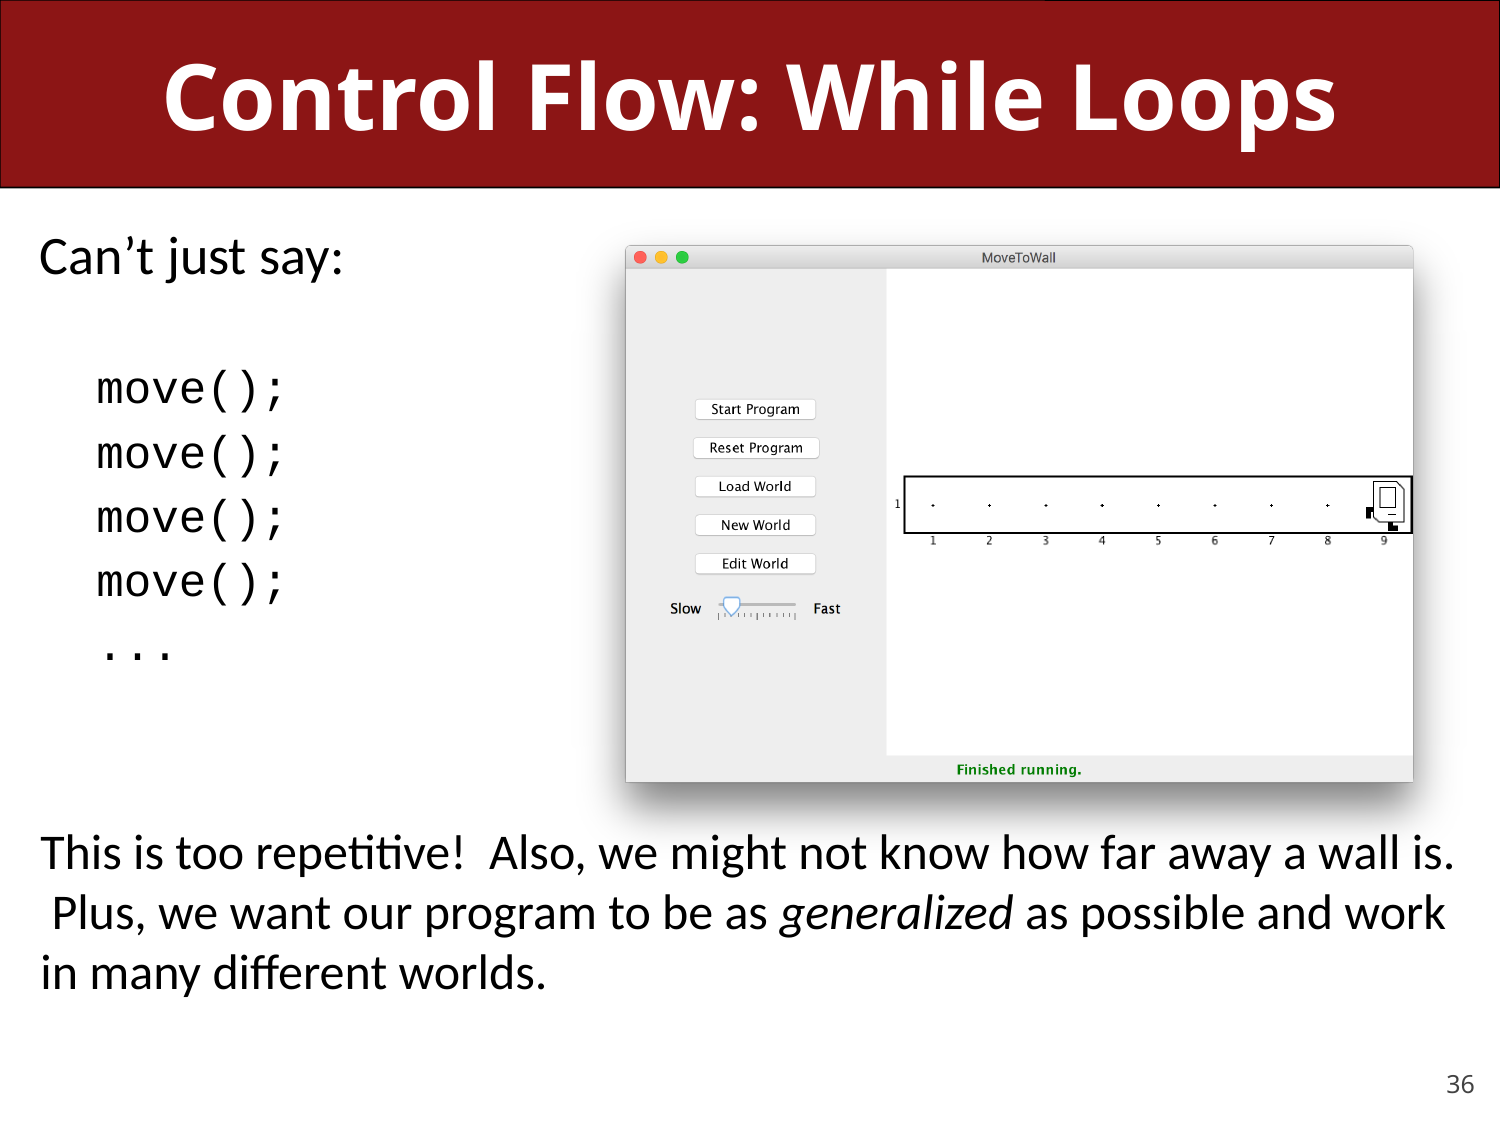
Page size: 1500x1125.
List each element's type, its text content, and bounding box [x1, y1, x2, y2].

list Can’t just say: move(); move(); move(); move(); ... This is too repetitive! Also, we might not know how far away a wall is. Plus, we want our program to be as generalized as possible and work in many different worlds. [24, 212, 1475, 1063]
title Control Flow: While Loops [75, 0, 1425, 188]
picture [567, 212, 1471, 866]
